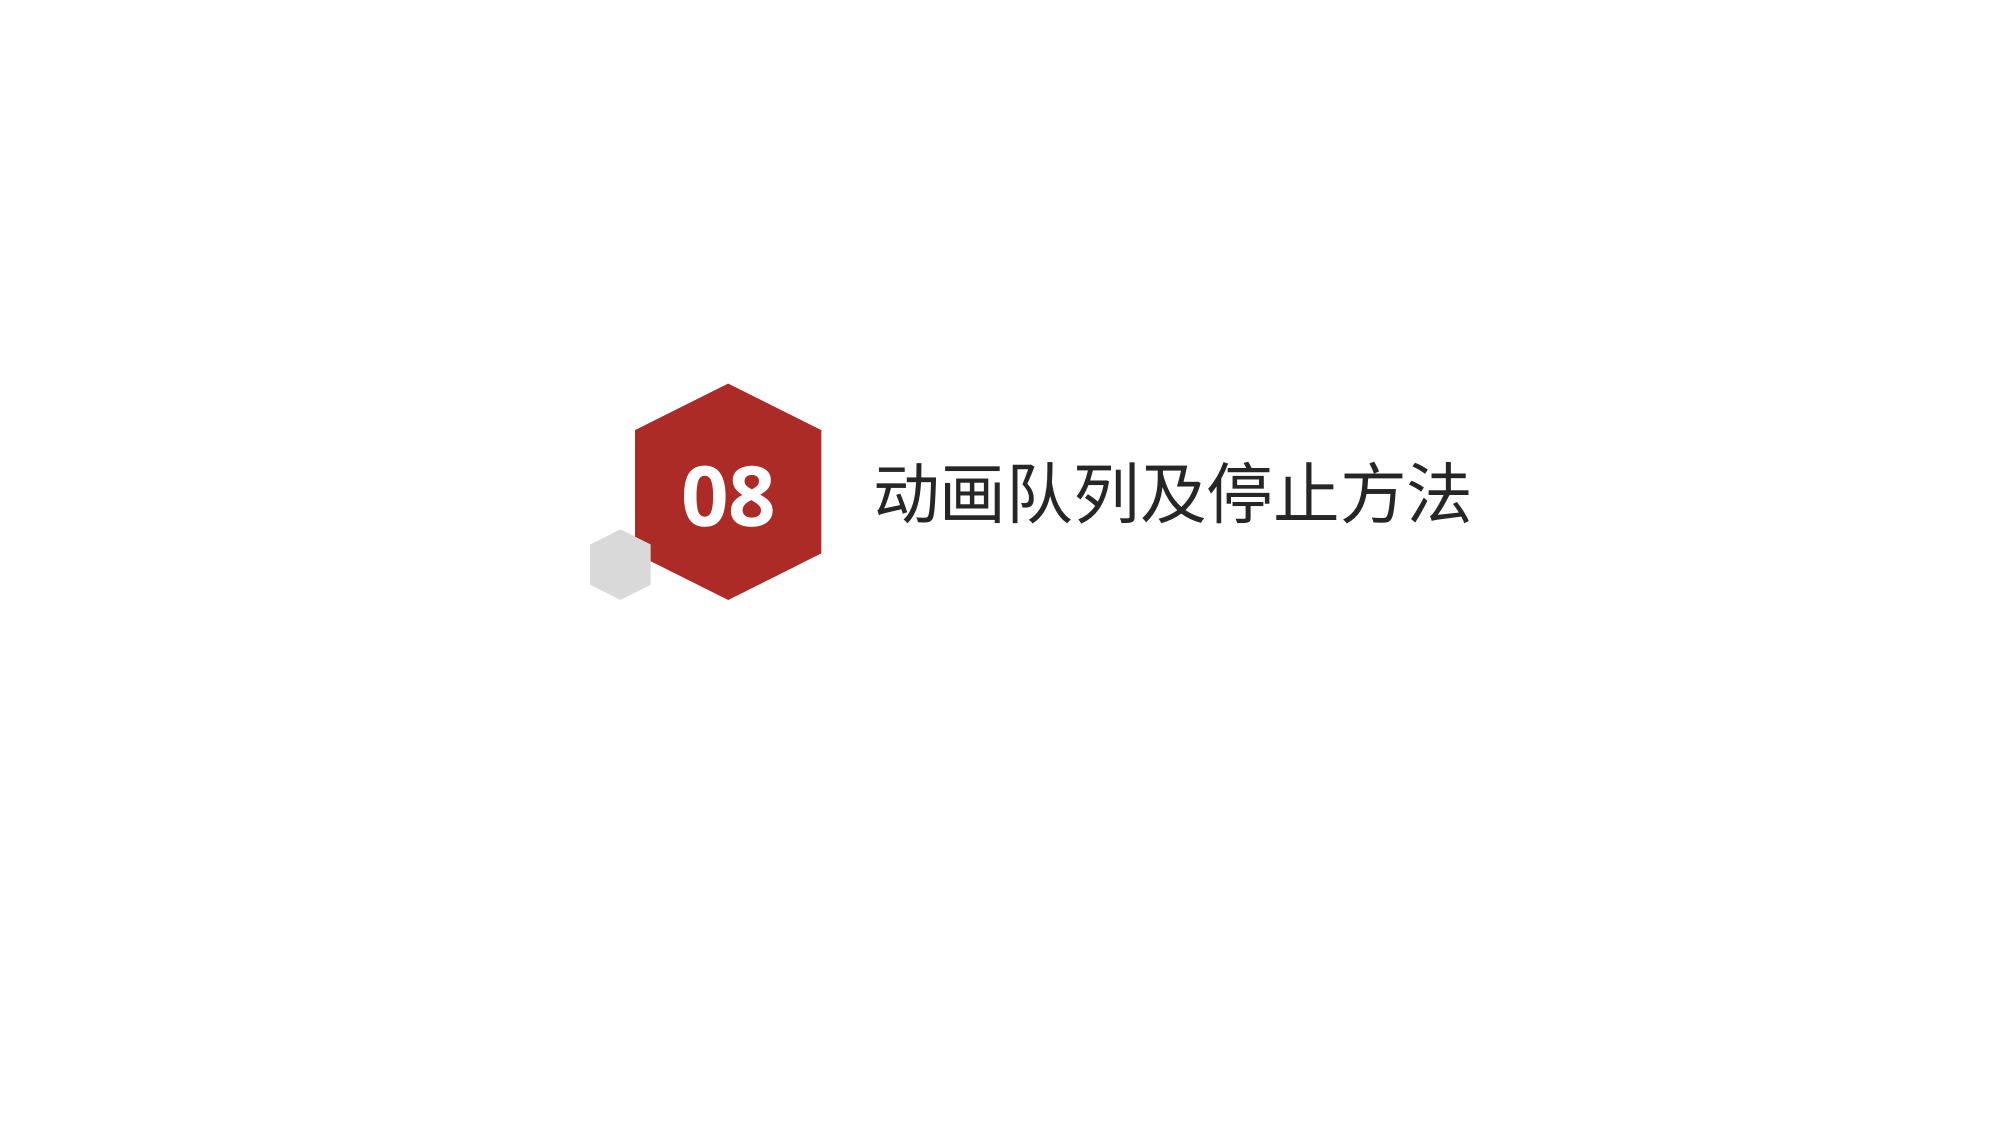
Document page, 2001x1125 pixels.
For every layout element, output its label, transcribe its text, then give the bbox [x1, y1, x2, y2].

title 动画队列及停止方法 [858, 453, 1950, 672]
list 08 [636, 404, 822, 594]
